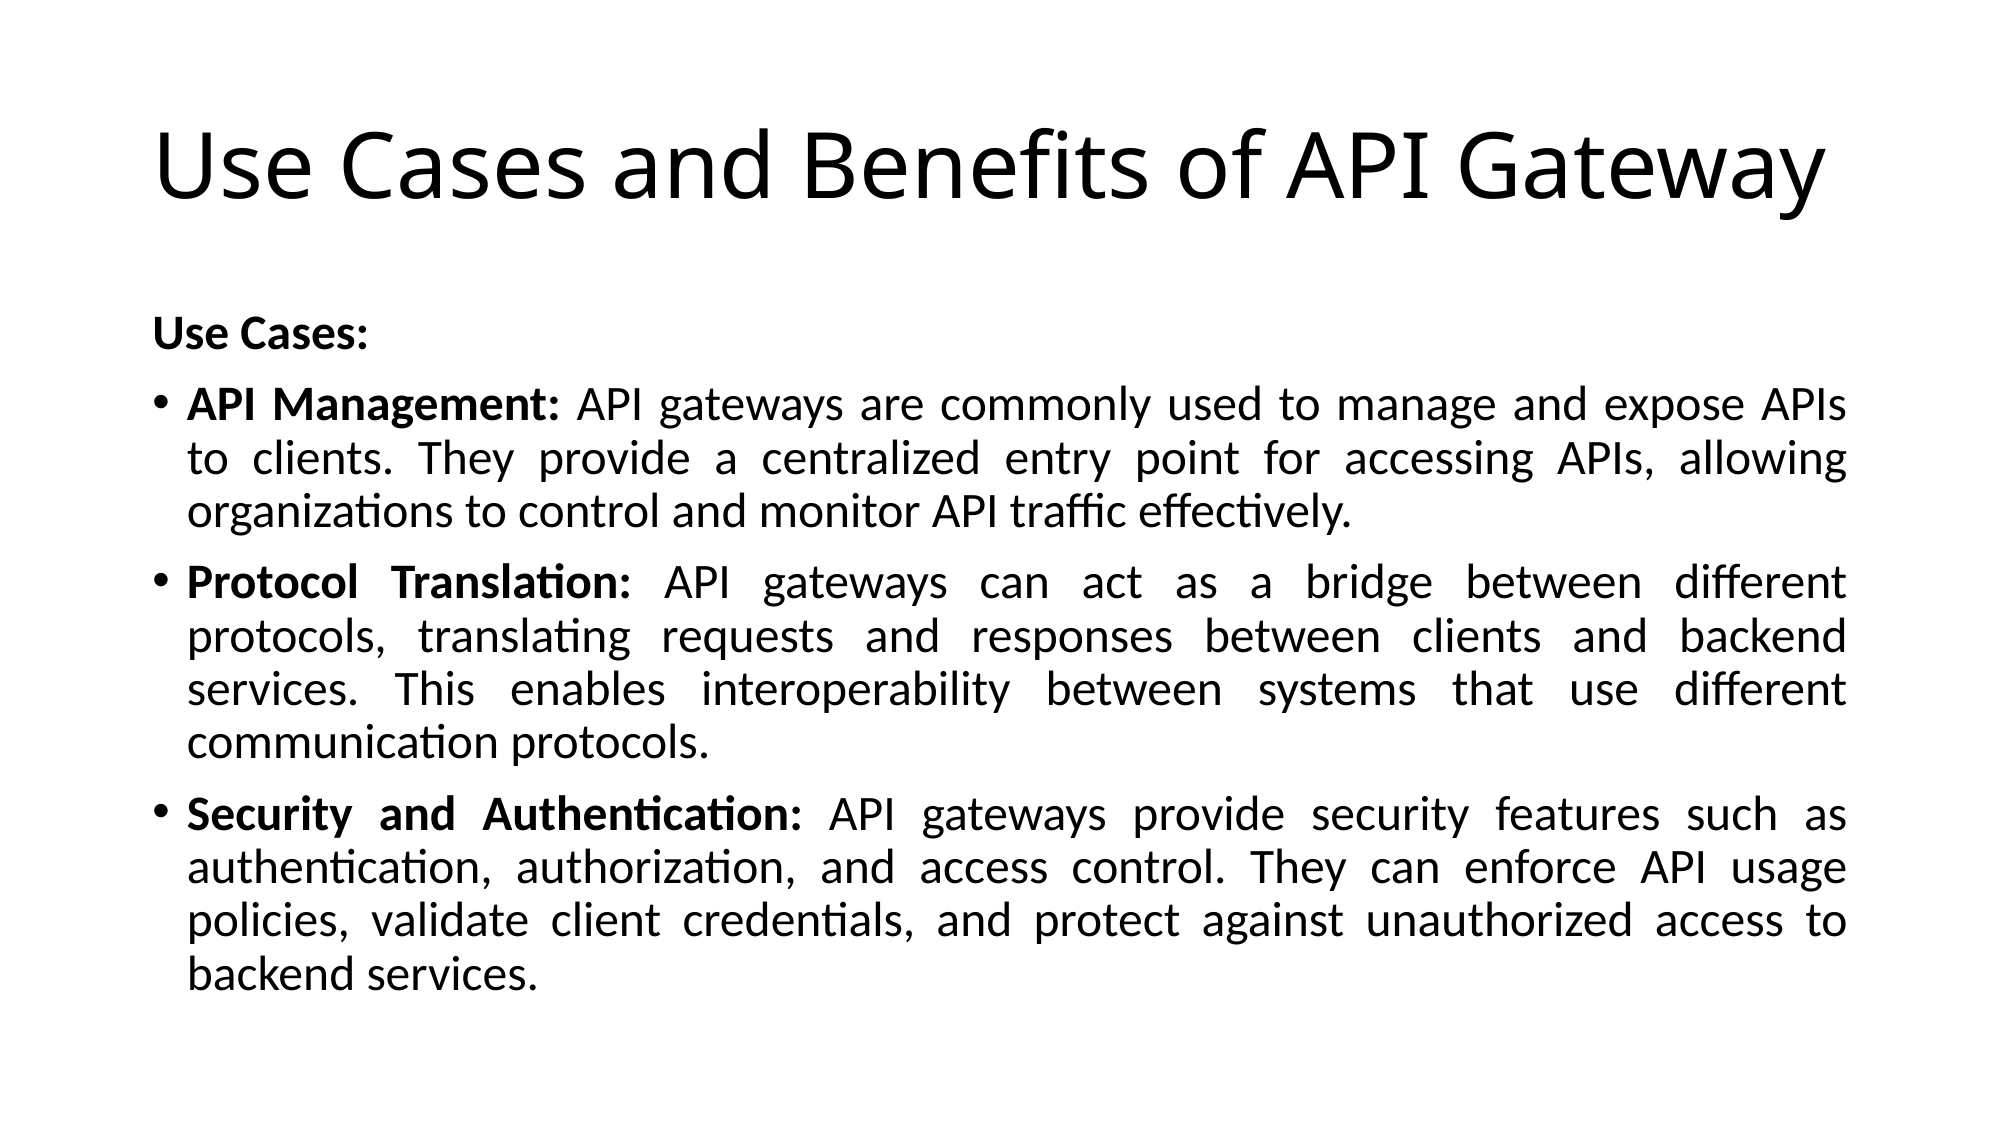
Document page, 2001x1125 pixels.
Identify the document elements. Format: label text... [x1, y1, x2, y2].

list Use Cases: API Management: API gateways are commonly used to manage and expose APIs to clients. They provide a centralized entry point for accessing APIs, allowing organizations to control and monitor API traffic effectively. Protocol Translation: API gateways can act as a bridge between different protocols, translating requests and responses between clients and backend services. This enables interoperability between systems that use different communication protocols. Security and Authentication: API gateways provide security features such as authentication, authorization, and access control. They can enforce API usage policies, validate client credentials, and protect against unauthorized access to backend services. [137, 299, 1863, 1014]
title Use Cases and Benefits of API Gateway [137, 59, 1863, 278]
